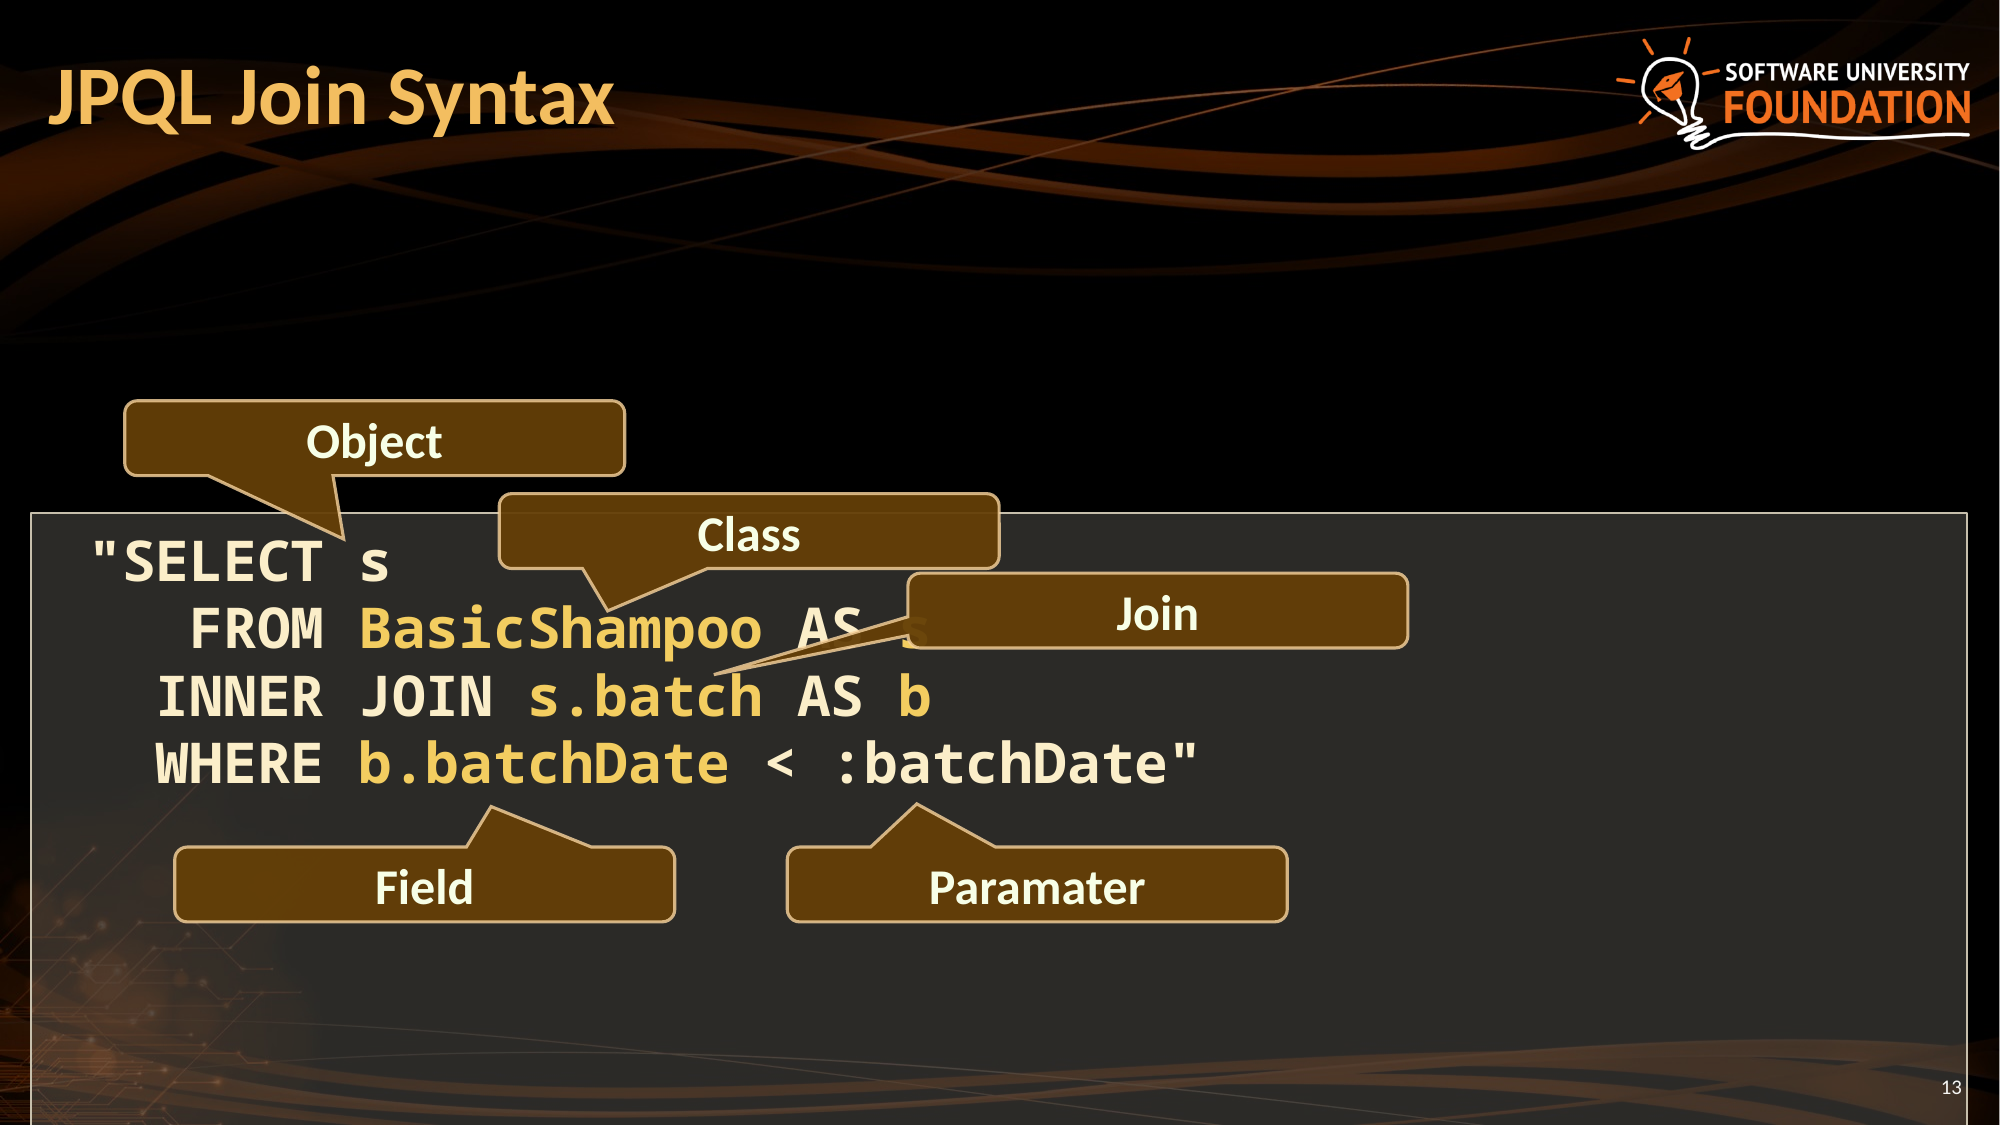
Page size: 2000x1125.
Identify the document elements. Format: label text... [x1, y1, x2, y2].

text_box Object [123, 399, 626, 541]
text_box Field [173, 805, 676, 923]
title JPQL Join Syntax [30, 6, 1602, 189]
text_box Join [713, 572, 1409, 676]
text_box Class [498, 492, 1001, 613]
text_box Paramater [786, 802, 1289, 923]
list "SELECT s FROM BasicShampoo AS s INNER JOIN s.batch AS b WHERE b.batchDate < :batchDate" [30, 513, 1968, 1125]
picture [0, 0, 2000, 1125]
